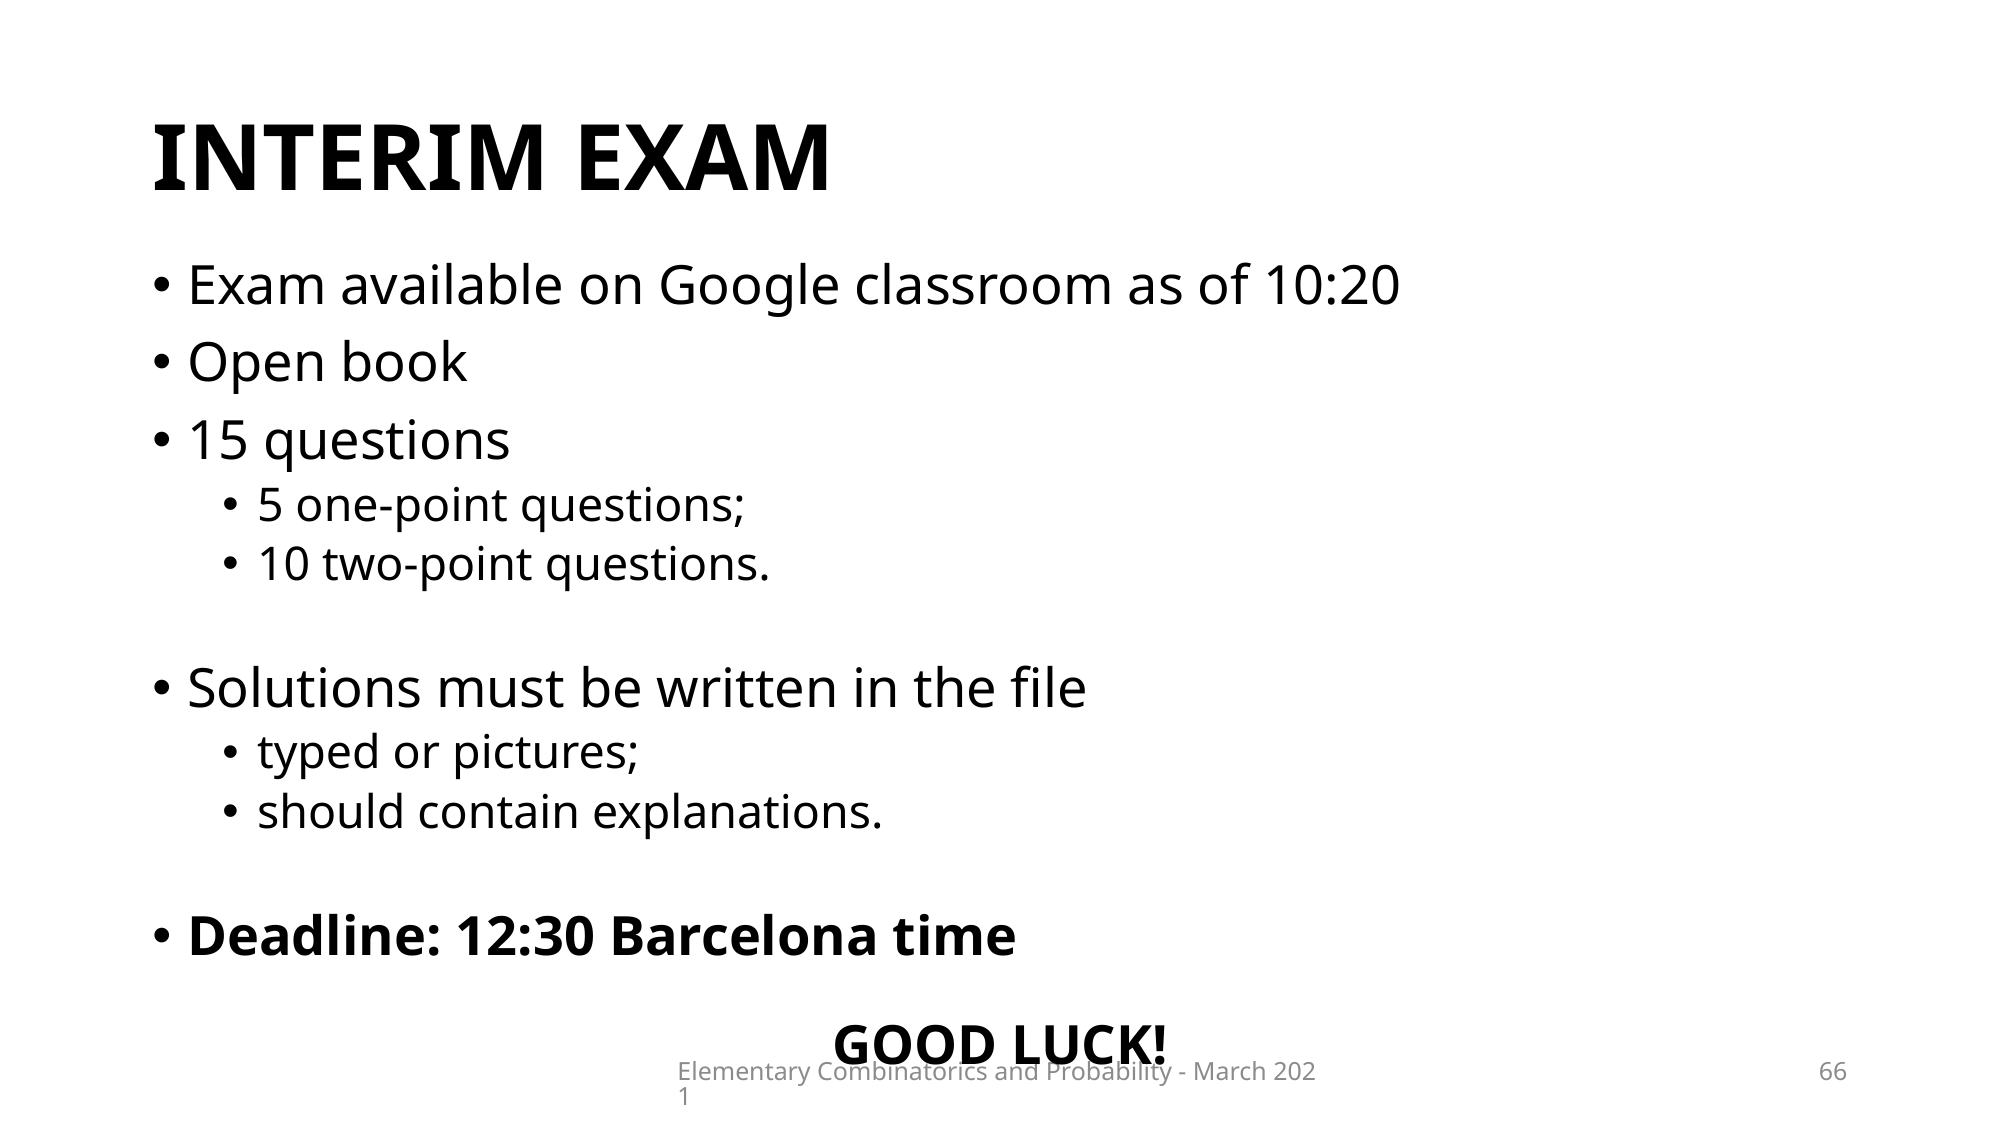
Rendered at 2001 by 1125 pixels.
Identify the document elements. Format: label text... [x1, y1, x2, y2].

slide_number 66 [1412, 1042, 1863, 1103]
title Interim exam [137, 52, 1863, 249]
footer Elementary Combinatorics and Probability - March 2021 [662, 1042, 1338, 1103]
list Exam available on Google classroom as of 10:20 Open book 15 questions 5 one-point questions; 10 two-point questions. Solutions must be written in the file typed or pictures; should contain explanations. Deadline: 12:30 Barcelona time GOOD LUCK! [137, 249, 1863, 1085]
